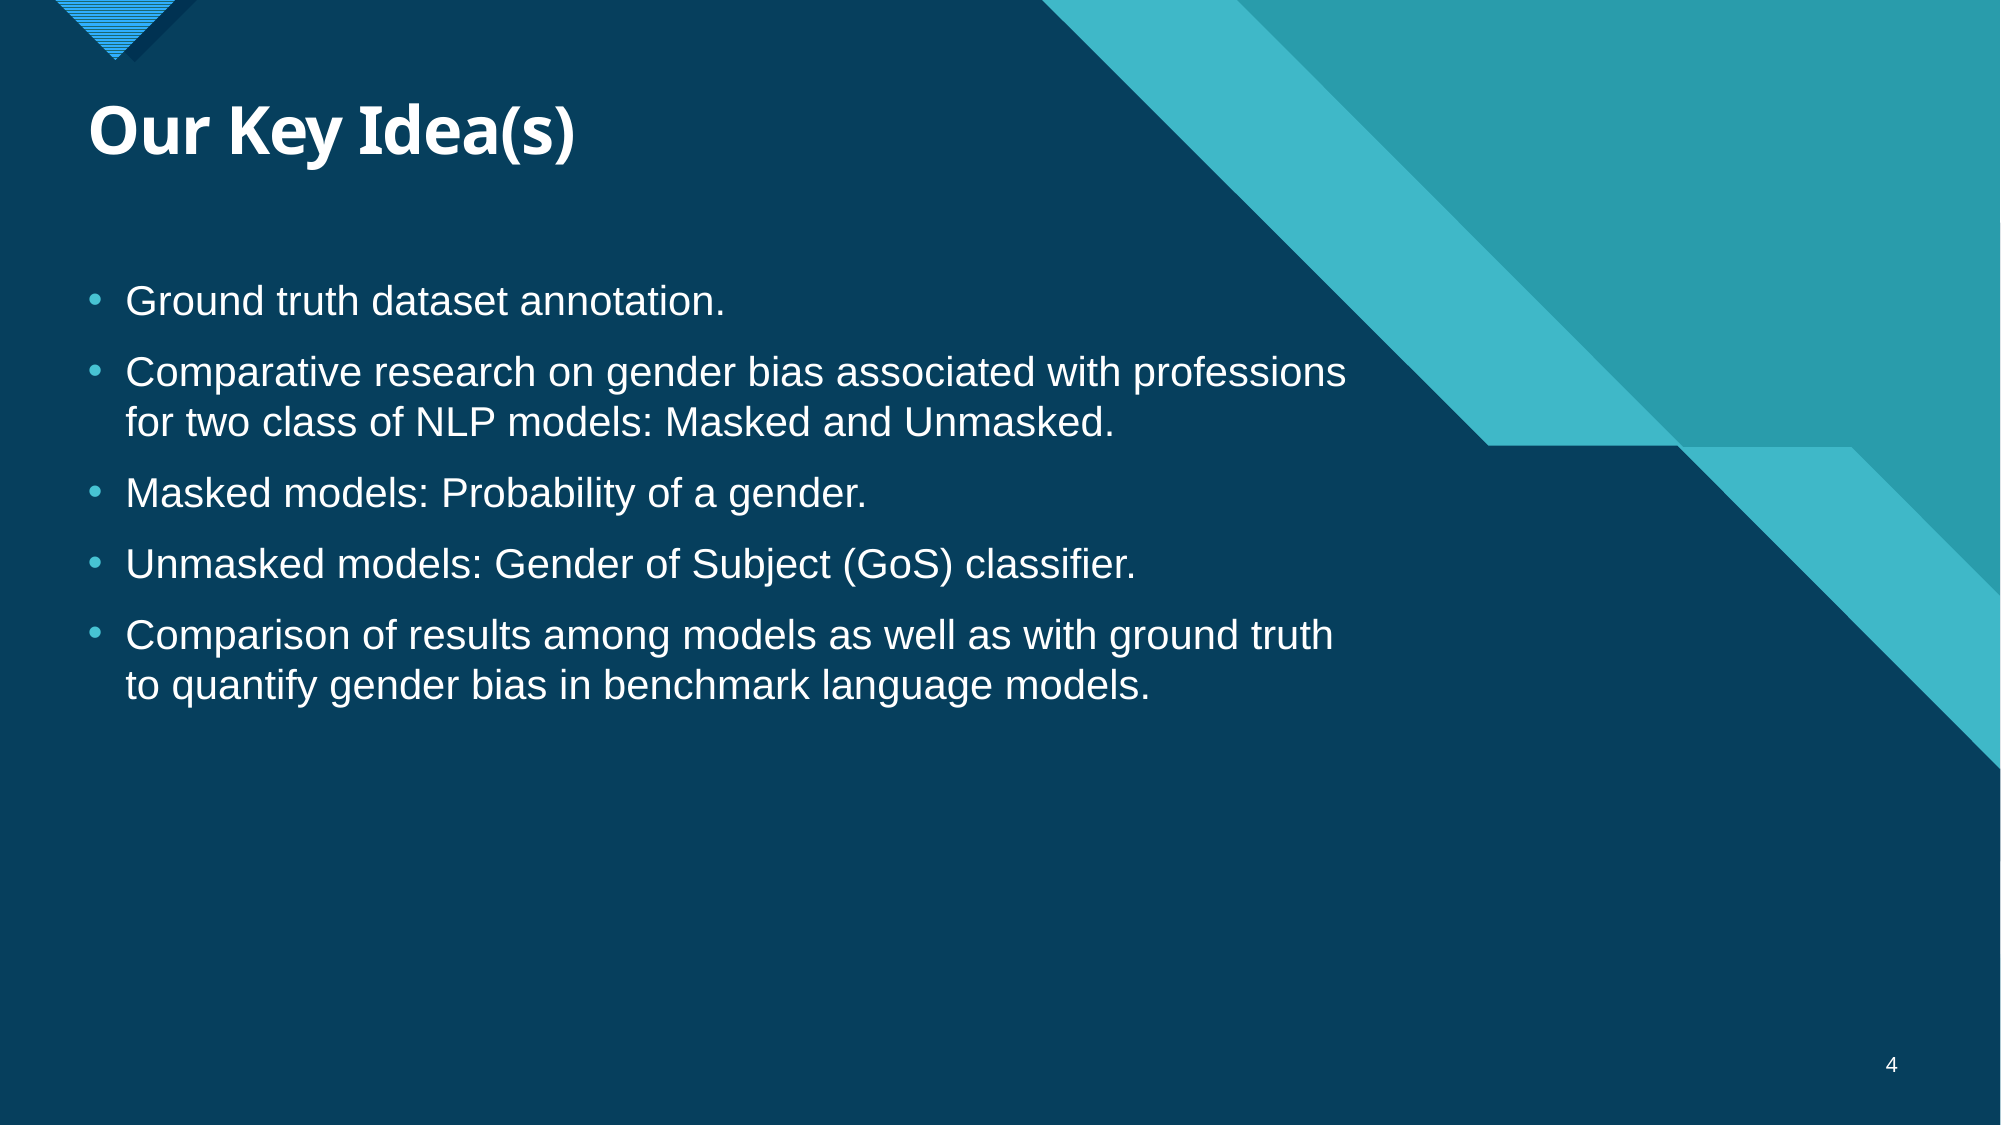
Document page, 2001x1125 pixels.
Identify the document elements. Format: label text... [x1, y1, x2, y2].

list Ground truth dataset annotation. Comparative research on gender bias associated with professions for two class of NLP models: Masked and Unmasked. Masked models: Probability of a gender. Unmasked models: Gender of Subject (GoS) classifier. Comparison of results among models as well as with ground truth to quantify gender bias in benchmark language models. [72, 266, 1379, 939]
title Our Key Idea(s) [72, 89, 1913, 177]
slide_number 4 [1845, 1035, 1913, 1096]
